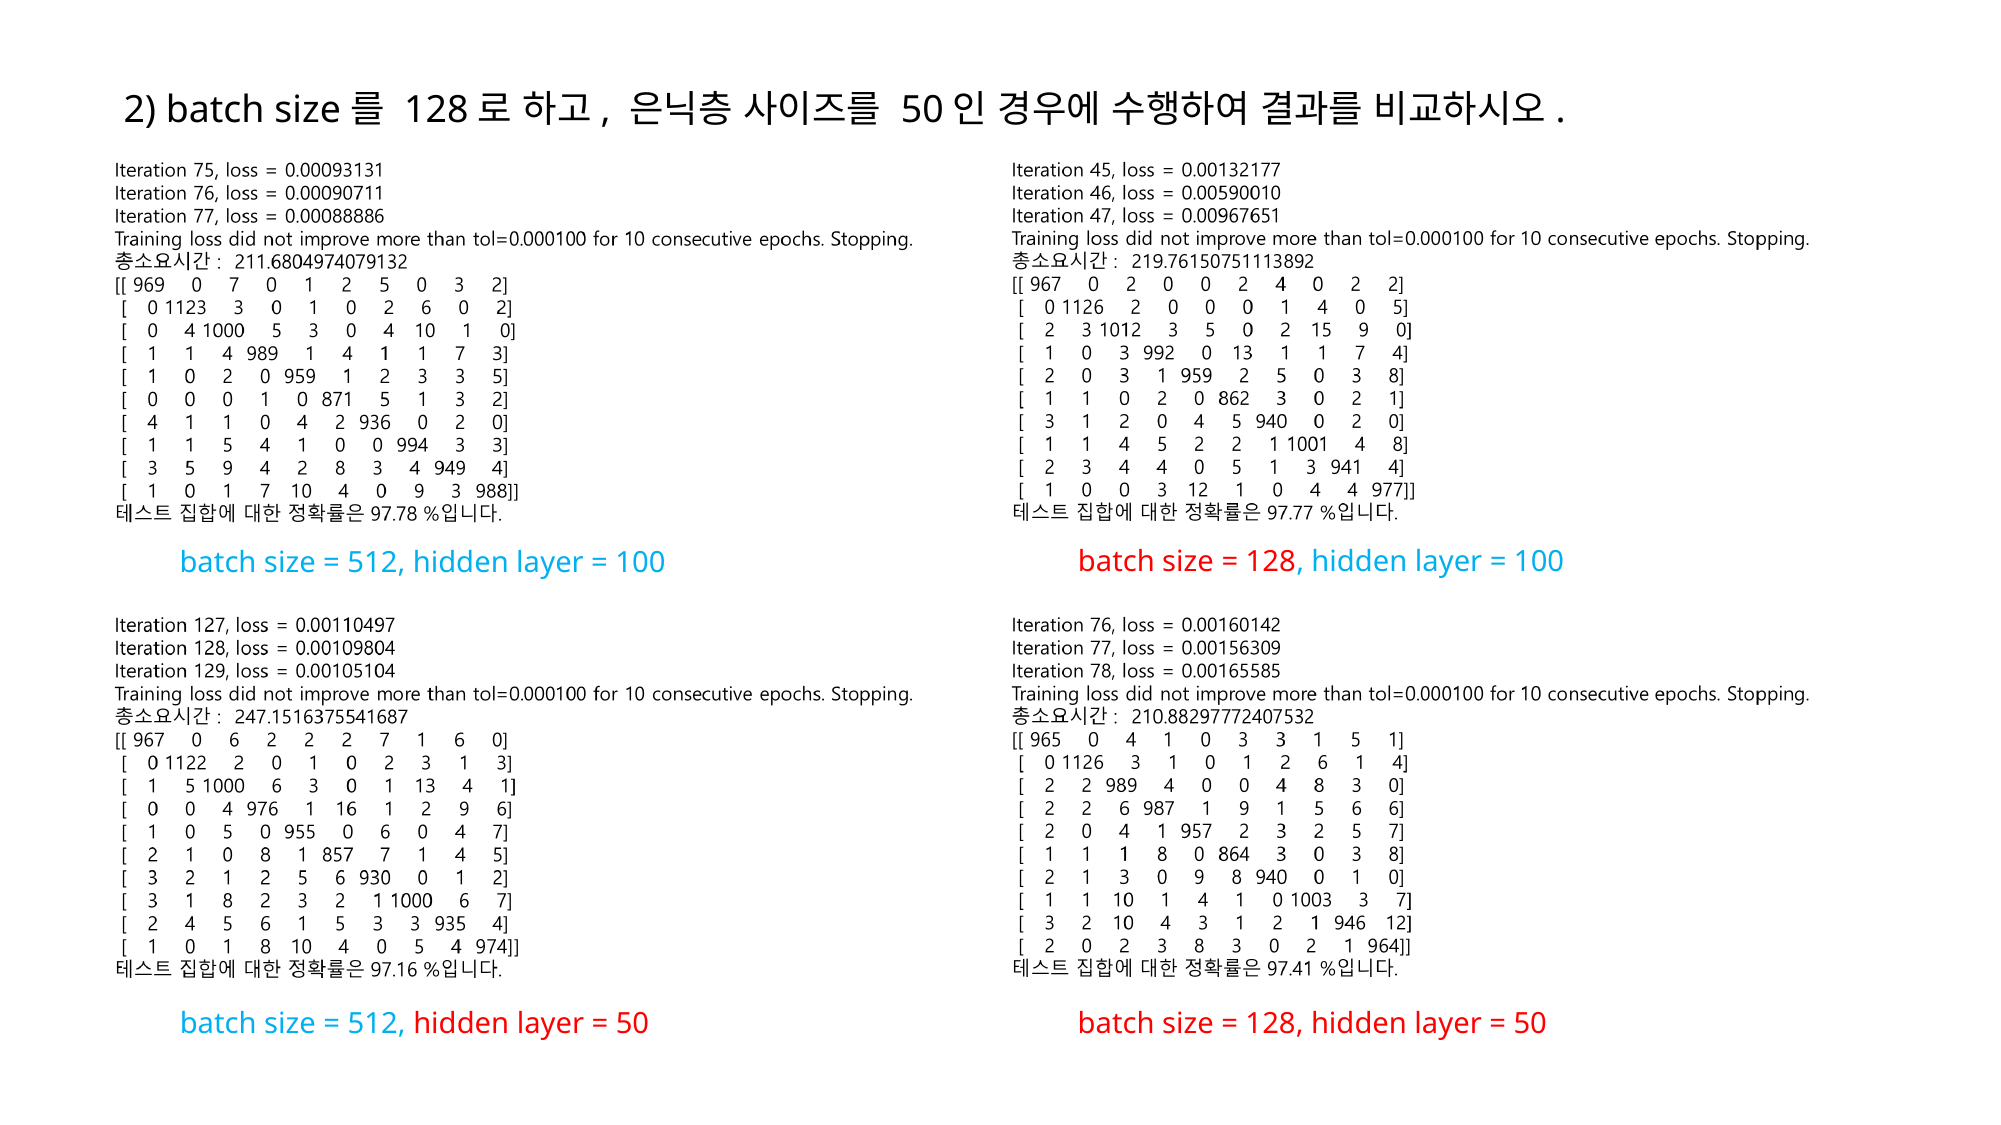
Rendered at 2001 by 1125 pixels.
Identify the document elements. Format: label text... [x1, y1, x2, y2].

text_box batch size = 128, hidden layer = 50 [1062, 997, 1563, 1047]
text_box batch size = 128, hidden layer = 100 [1063, 535, 1580, 585]
text_box batch size = 512, hidden layer = 100 [164, 536, 682, 586]
picture [999, 606, 1821, 991]
picture [102, 606, 924, 992]
picture [102, 151, 924, 536]
text_box 2) batch size를 128로 하고, 은닉층 사이즈를 50인 경우에 수행하여 결과를 비교하시오. [108, 77, 1581, 138]
text_box batch size = 512, hidden layer = 50 [165, 996, 665, 1047]
picture [999, 151, 1821, 535]
